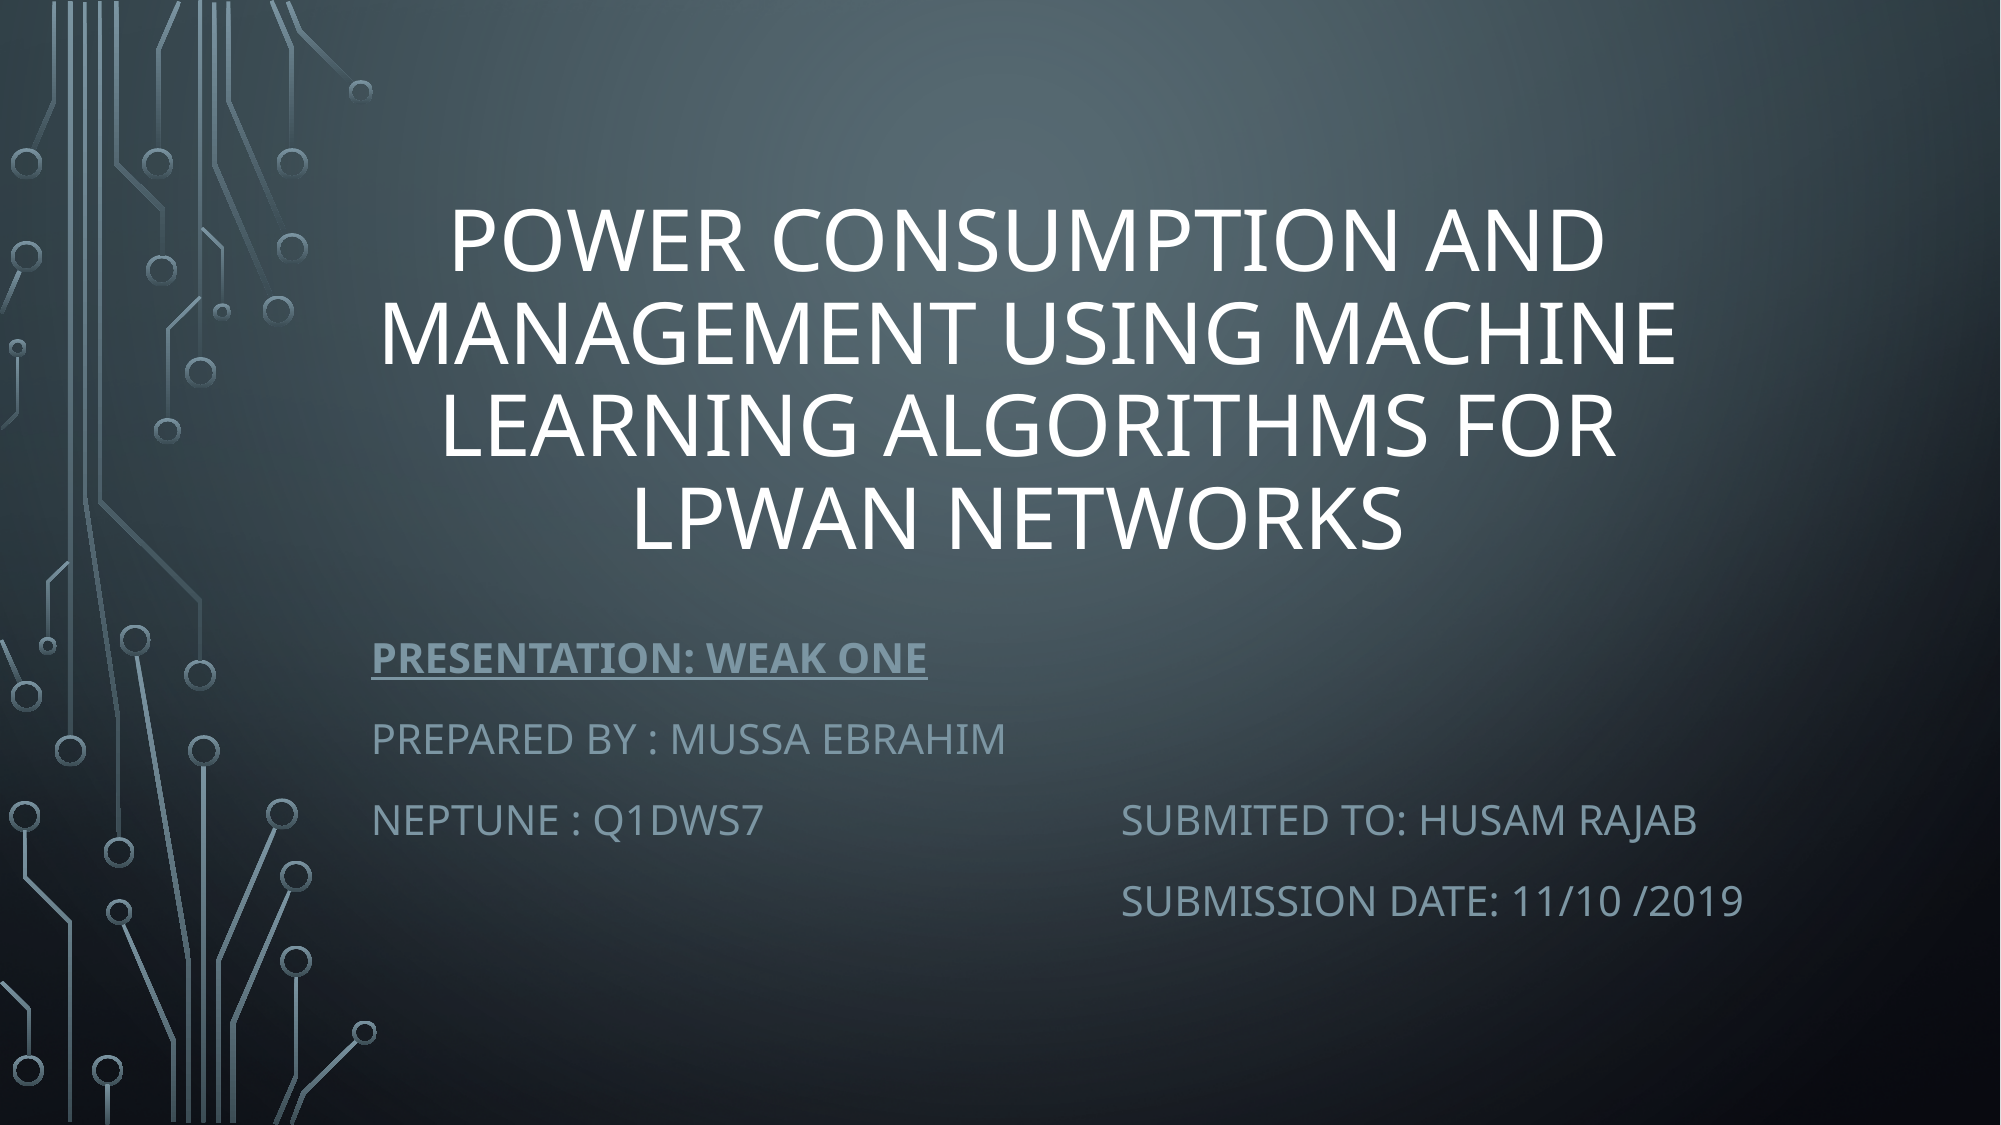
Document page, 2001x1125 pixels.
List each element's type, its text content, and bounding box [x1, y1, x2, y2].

subtitle Presentation: Weak one Prepared by : mussa Ebrahim Neptune : q1dws7 Submited to: husam rajab submission date: 11/10 /2019 [355, 614, 1798, 941]
title Power consumption and management using machine learning algorithms for lpwan networks [307, 184, 1750, 576]
